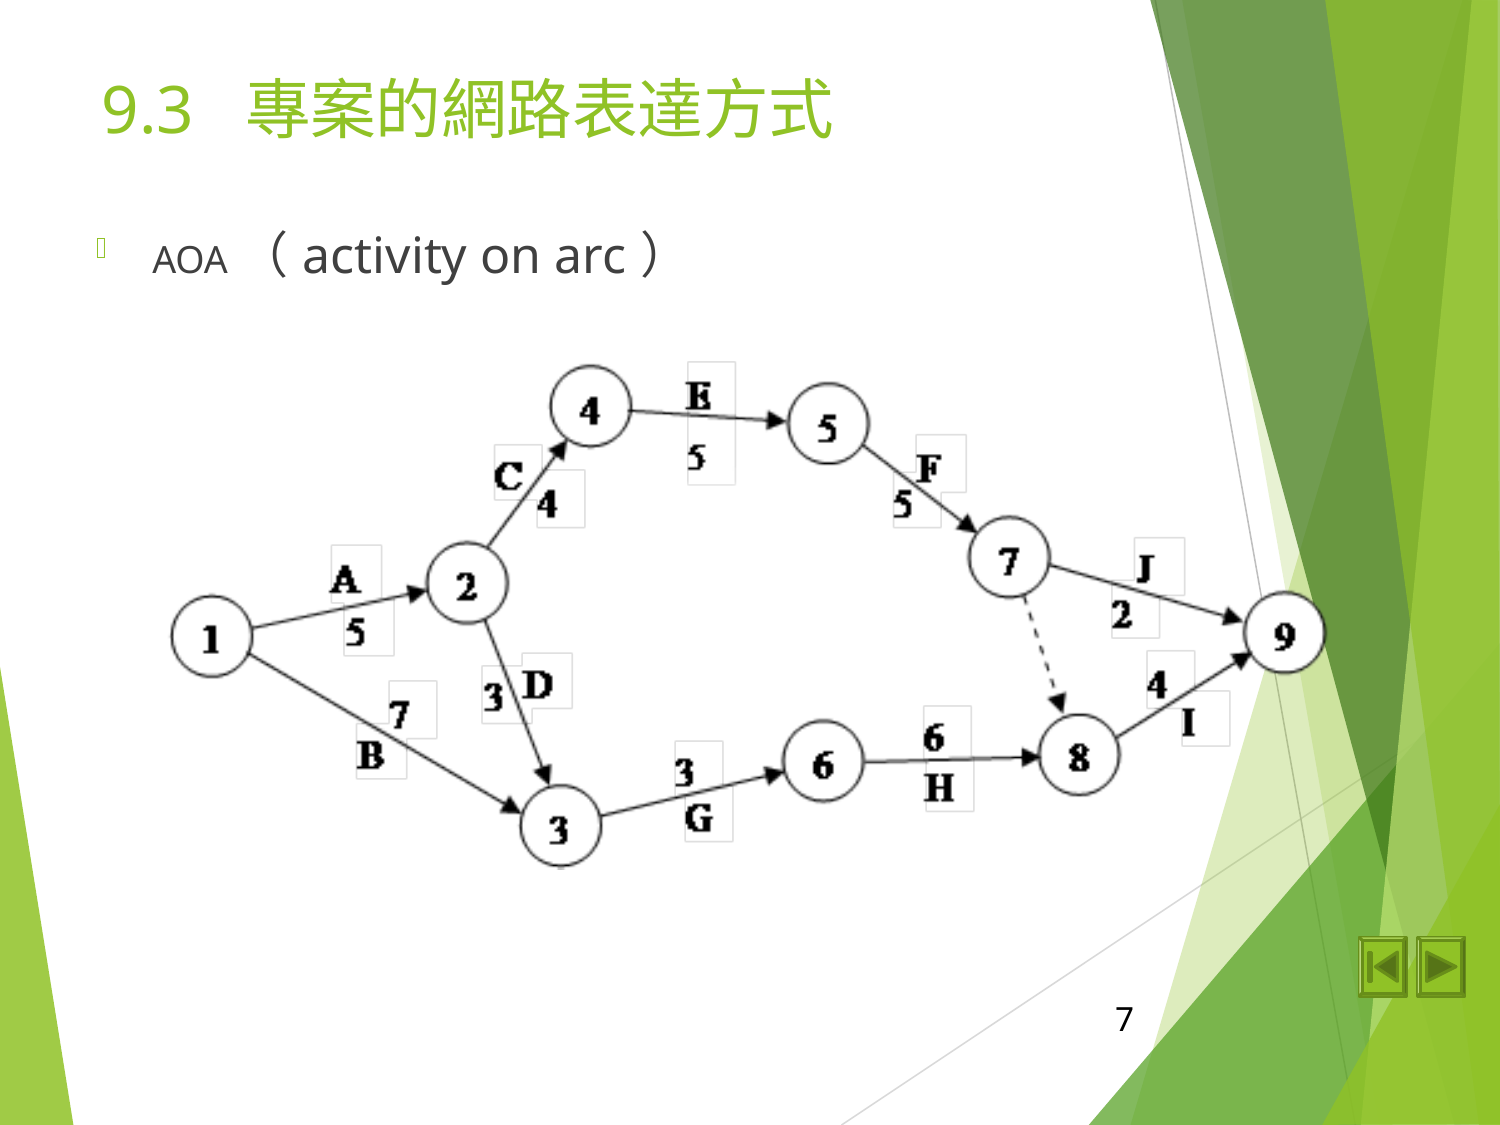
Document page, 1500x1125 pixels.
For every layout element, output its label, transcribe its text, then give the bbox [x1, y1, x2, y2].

picture [159, 350, 1341, 870]
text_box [1359, 937, 1407, 997]
title 9.3 專案的網路表達方式 [93, 49, 1408, 162]
list AOA（activity on arc） [87, 207, 1401, 315]
slide_number 7 [1102, 993, 1142, 1049]
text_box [1417, 937, 1466, 997]
